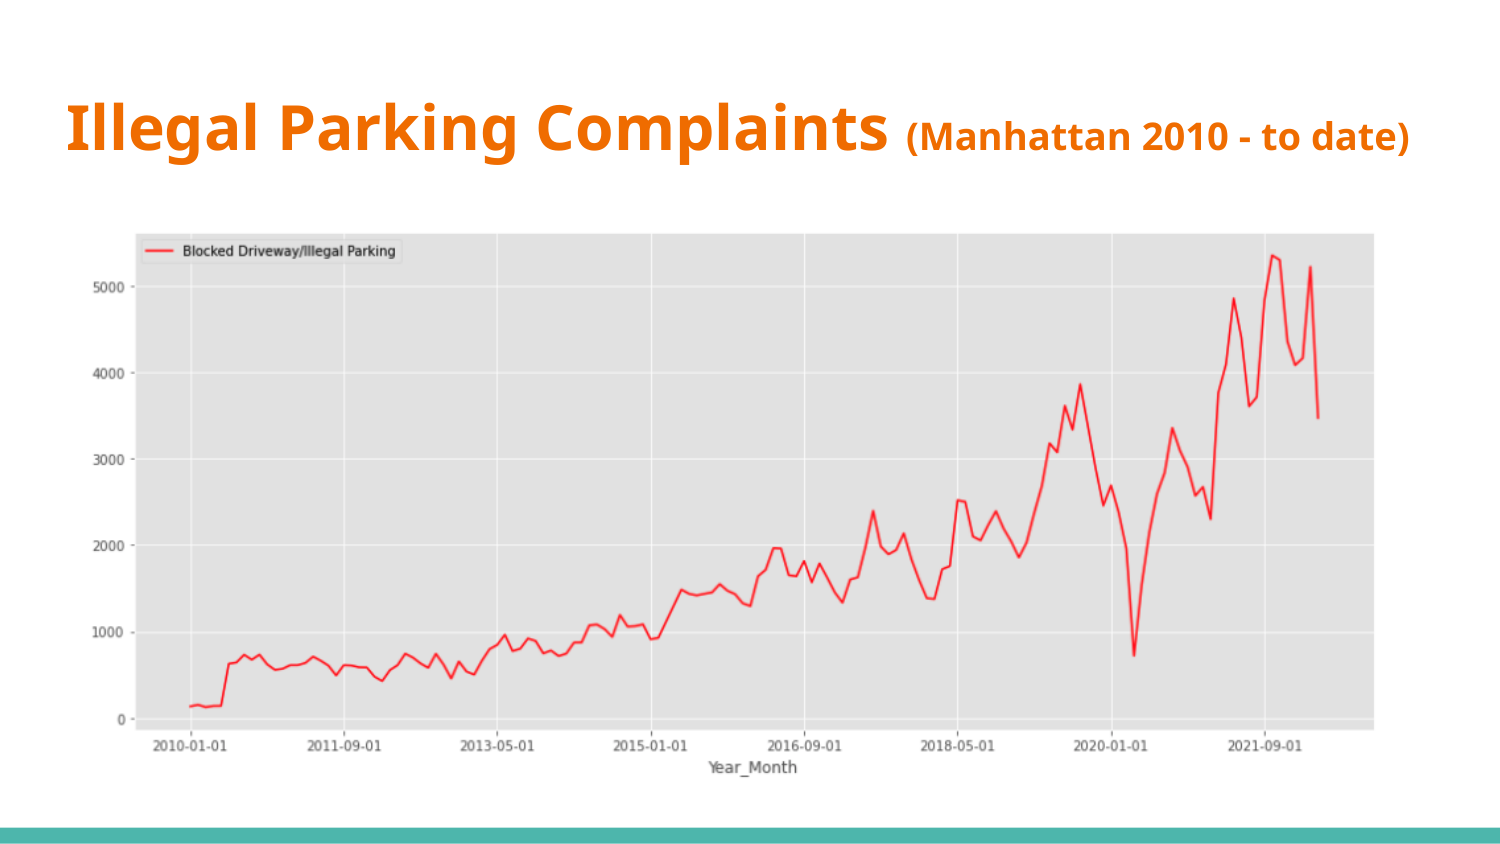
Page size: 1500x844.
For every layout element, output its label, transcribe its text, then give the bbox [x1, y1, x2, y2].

picture [77, 226, 1391, 785]
title Illegal Parking Complaints (Manhattan 2010 - to date) [51, 72, 1449, 189]
